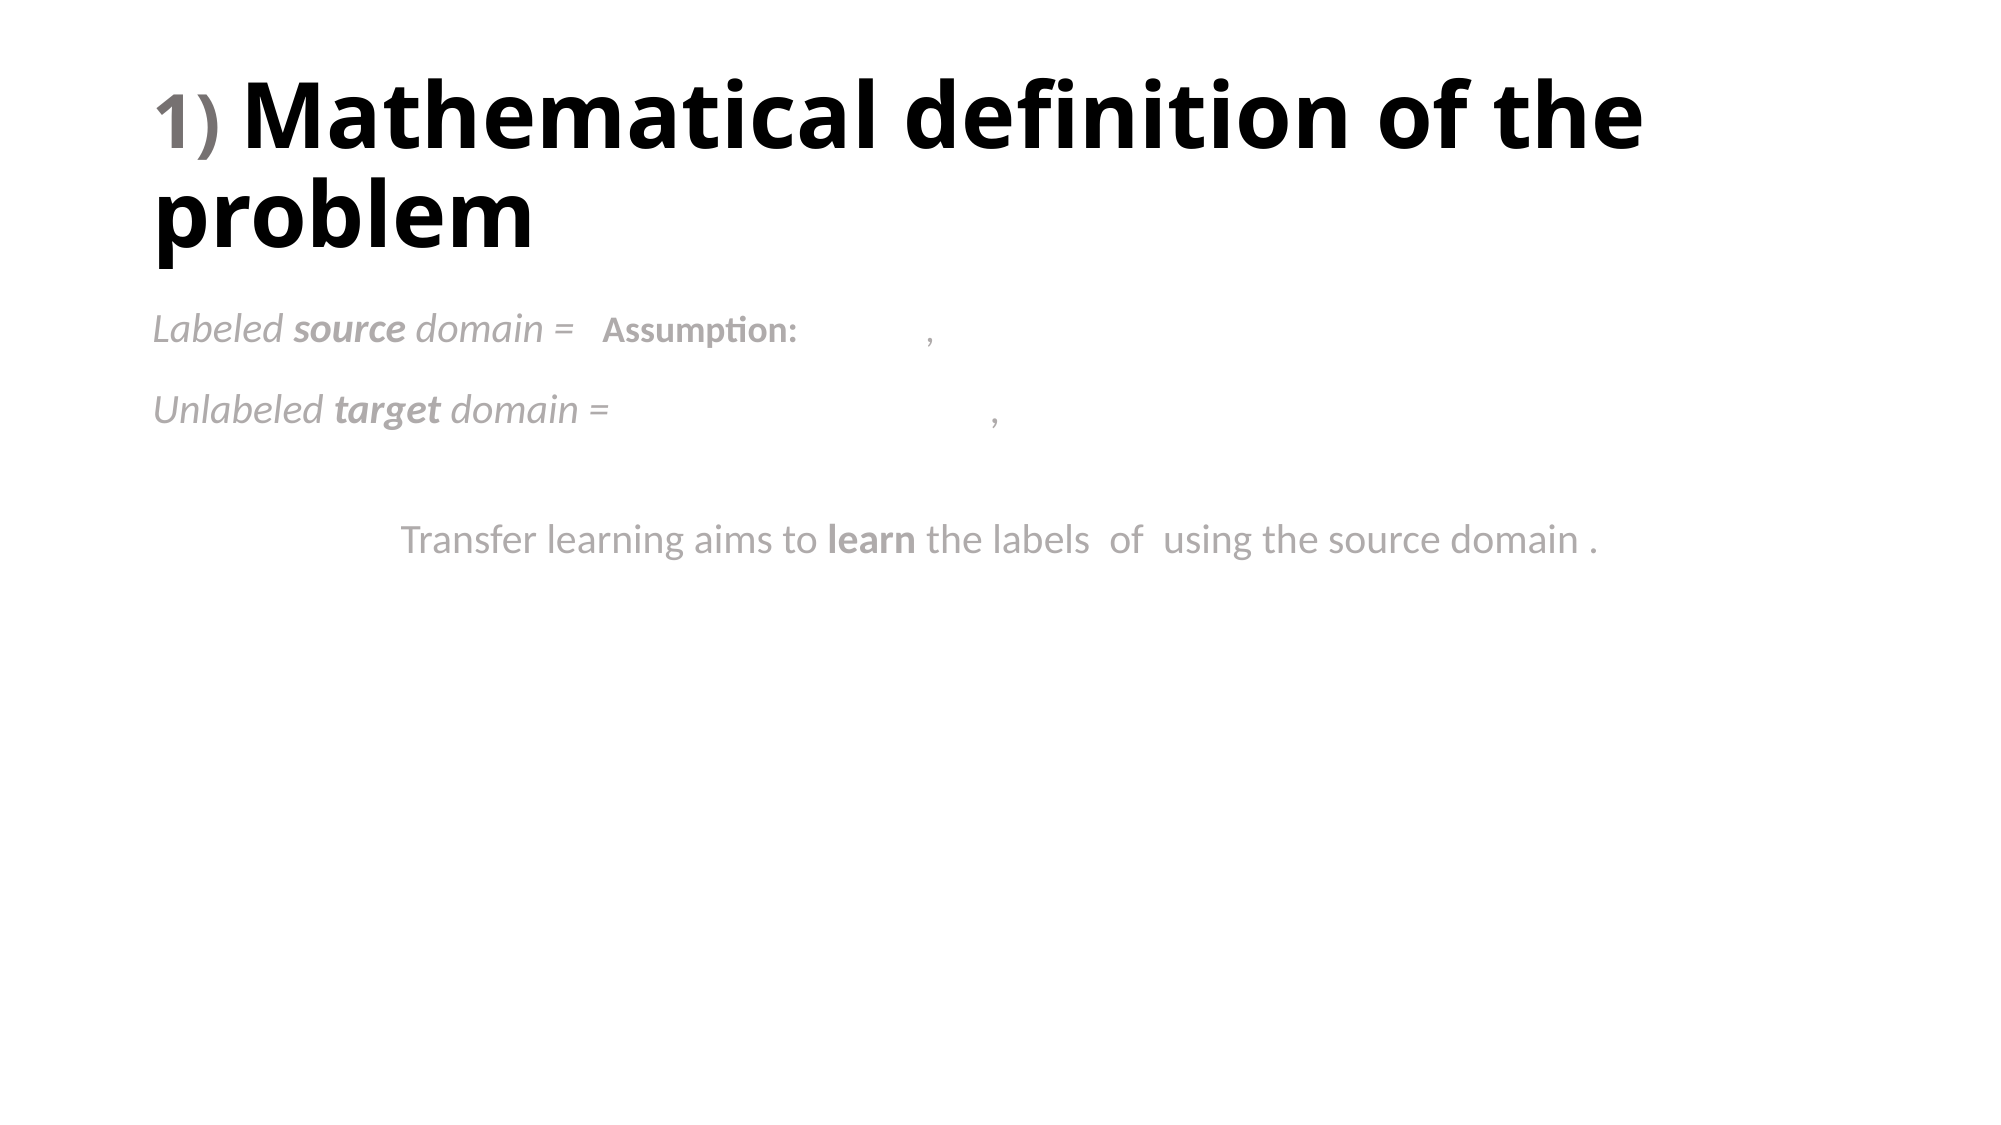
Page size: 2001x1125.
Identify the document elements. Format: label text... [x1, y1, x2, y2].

title 1) Mathematical definition of the problem [137, 59, 1863, 278]
